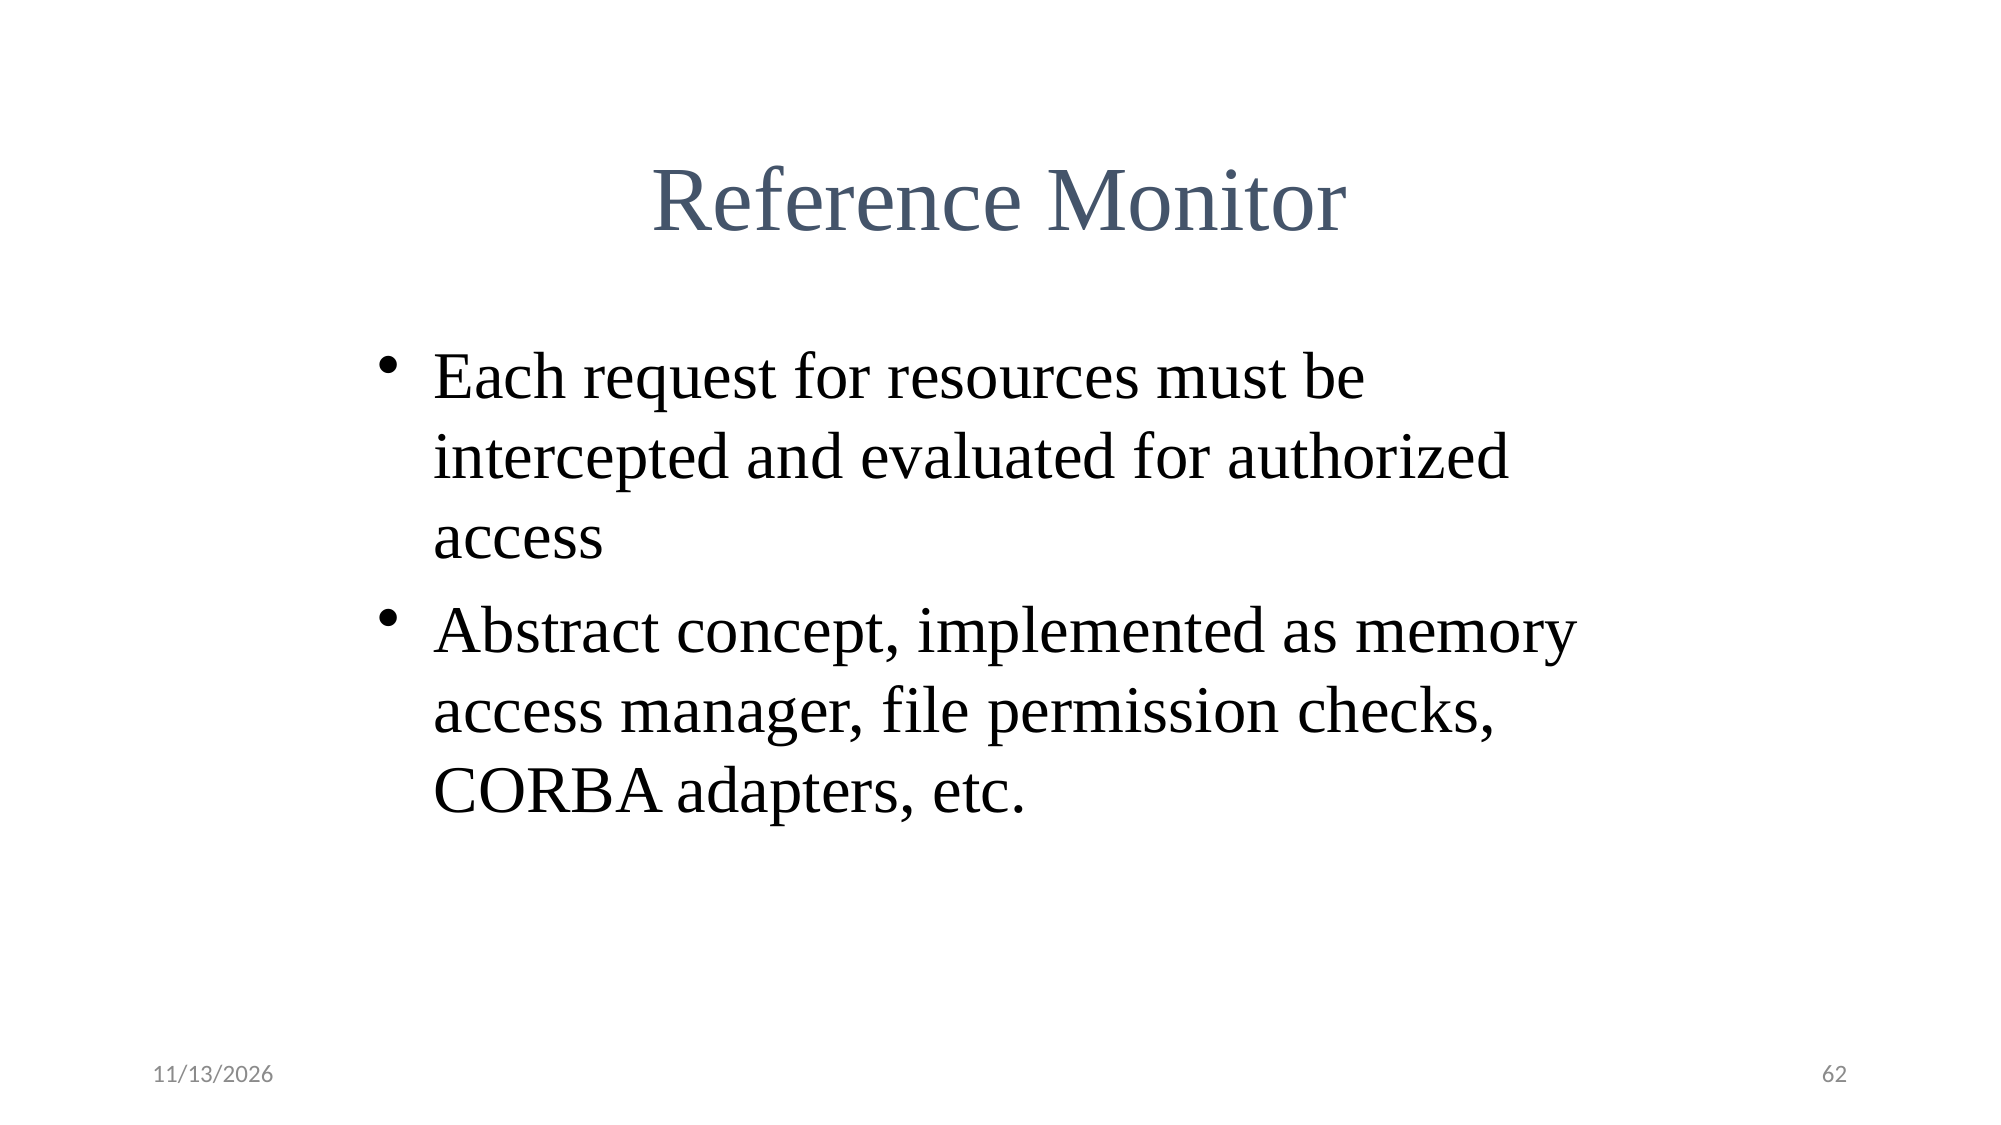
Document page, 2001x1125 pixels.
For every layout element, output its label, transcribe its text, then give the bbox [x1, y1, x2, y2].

text_box Reference Monitor [362, 99, 1638, 288]
text_box Each request for resources must be intercepted and evaluated for authorized access Abstract concept, implemented as memory access manager, file permission checks, CORBA adapters, etc. [362, 324, 1638, 1000]
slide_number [137, 1042, 588, 1103]
slide_number 62 [1412, 1042, 1863, 1103]
